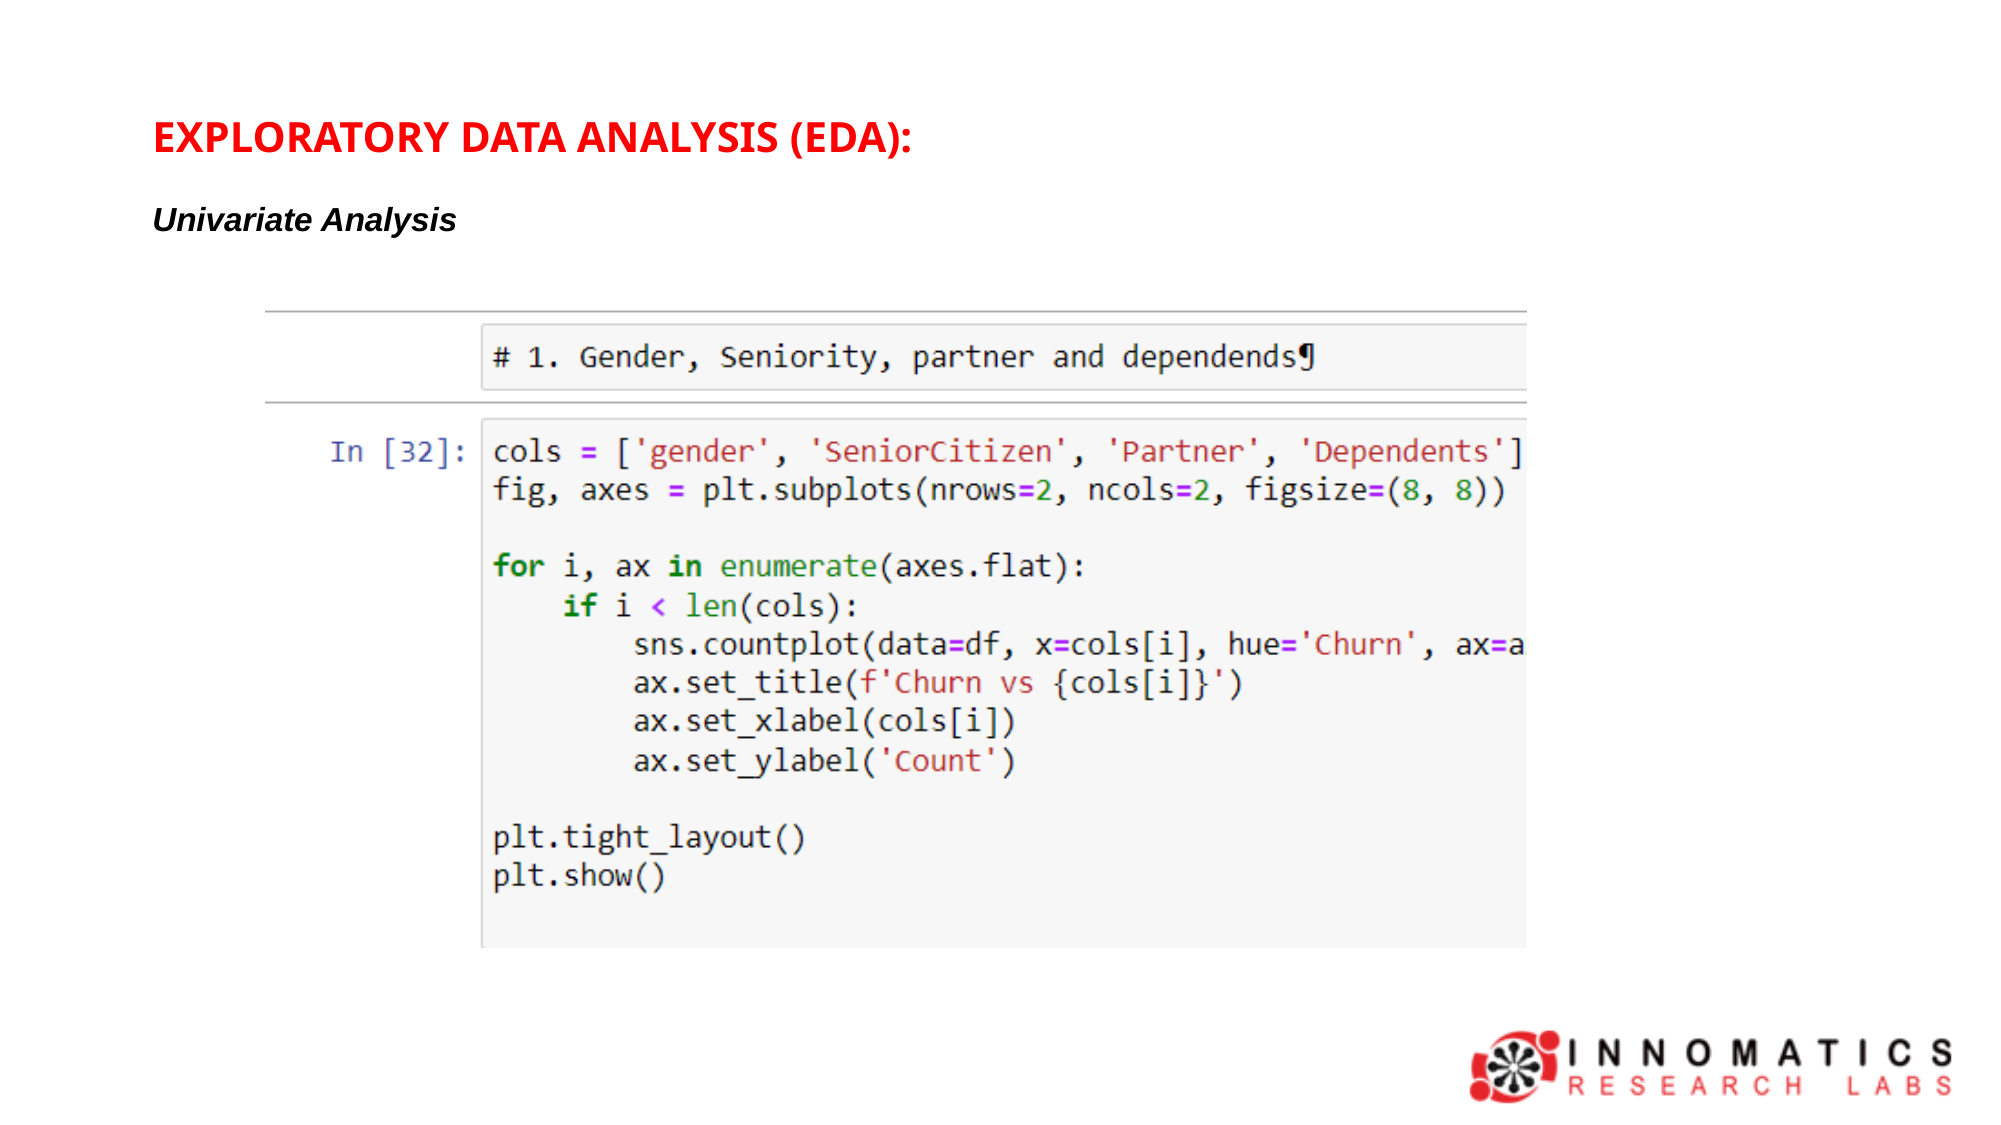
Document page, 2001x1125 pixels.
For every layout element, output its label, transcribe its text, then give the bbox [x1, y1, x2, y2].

text_box Univariate Analysis [137, 190, 1138, 246]
title EXPLORATORY DATA ANALYSIS (EDA): [137, 59, 1863, 278]
picture [265, 271, 1527, 948]
picture [1445, 1014, 1975, 1125]
